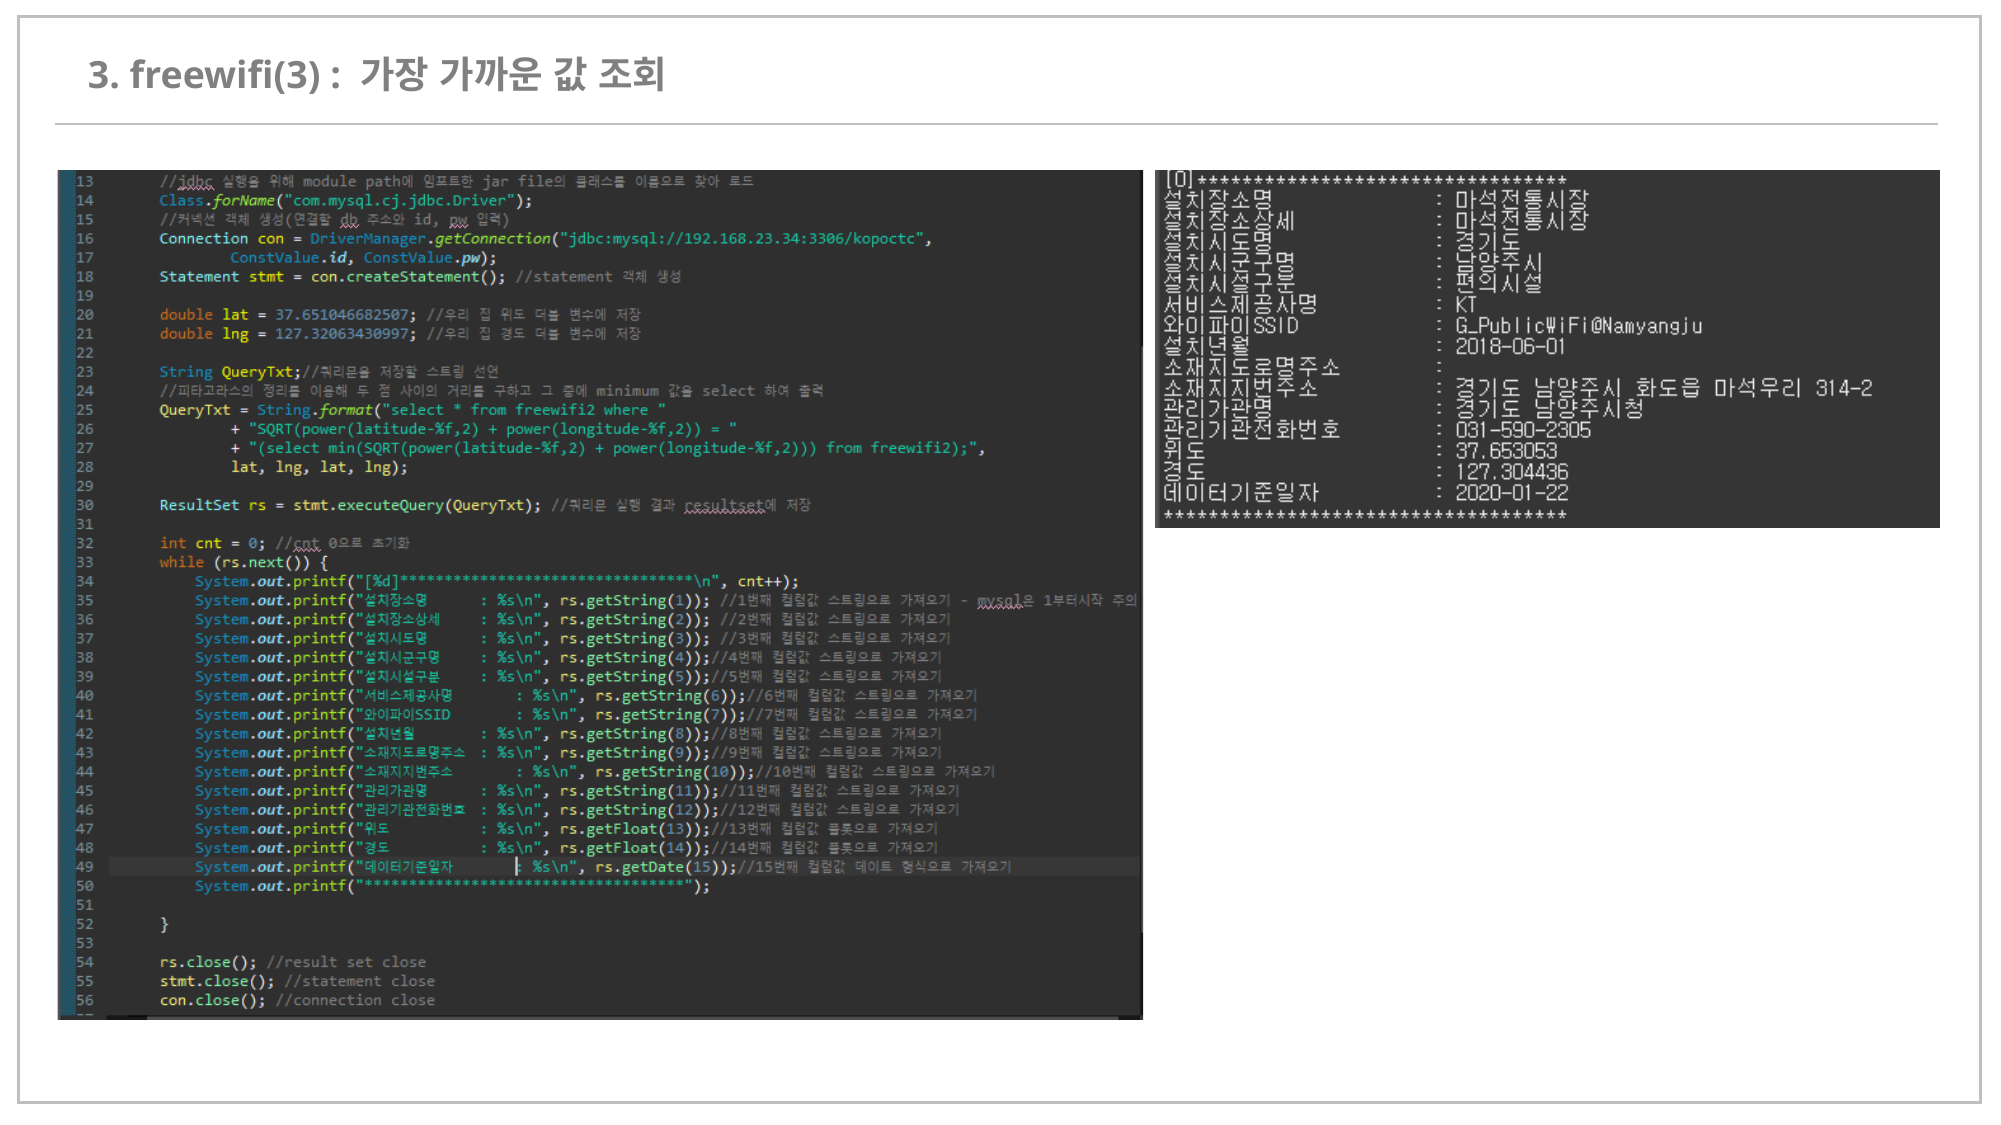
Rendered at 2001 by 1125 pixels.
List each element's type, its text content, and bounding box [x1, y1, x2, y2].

picture [57, 170, 1144, 1020]
picture [1154, 170, 1940, 528]
text_box 3. freewifi(3) : 가장 가까운 값 조회 [73, 43, 683, 104]
